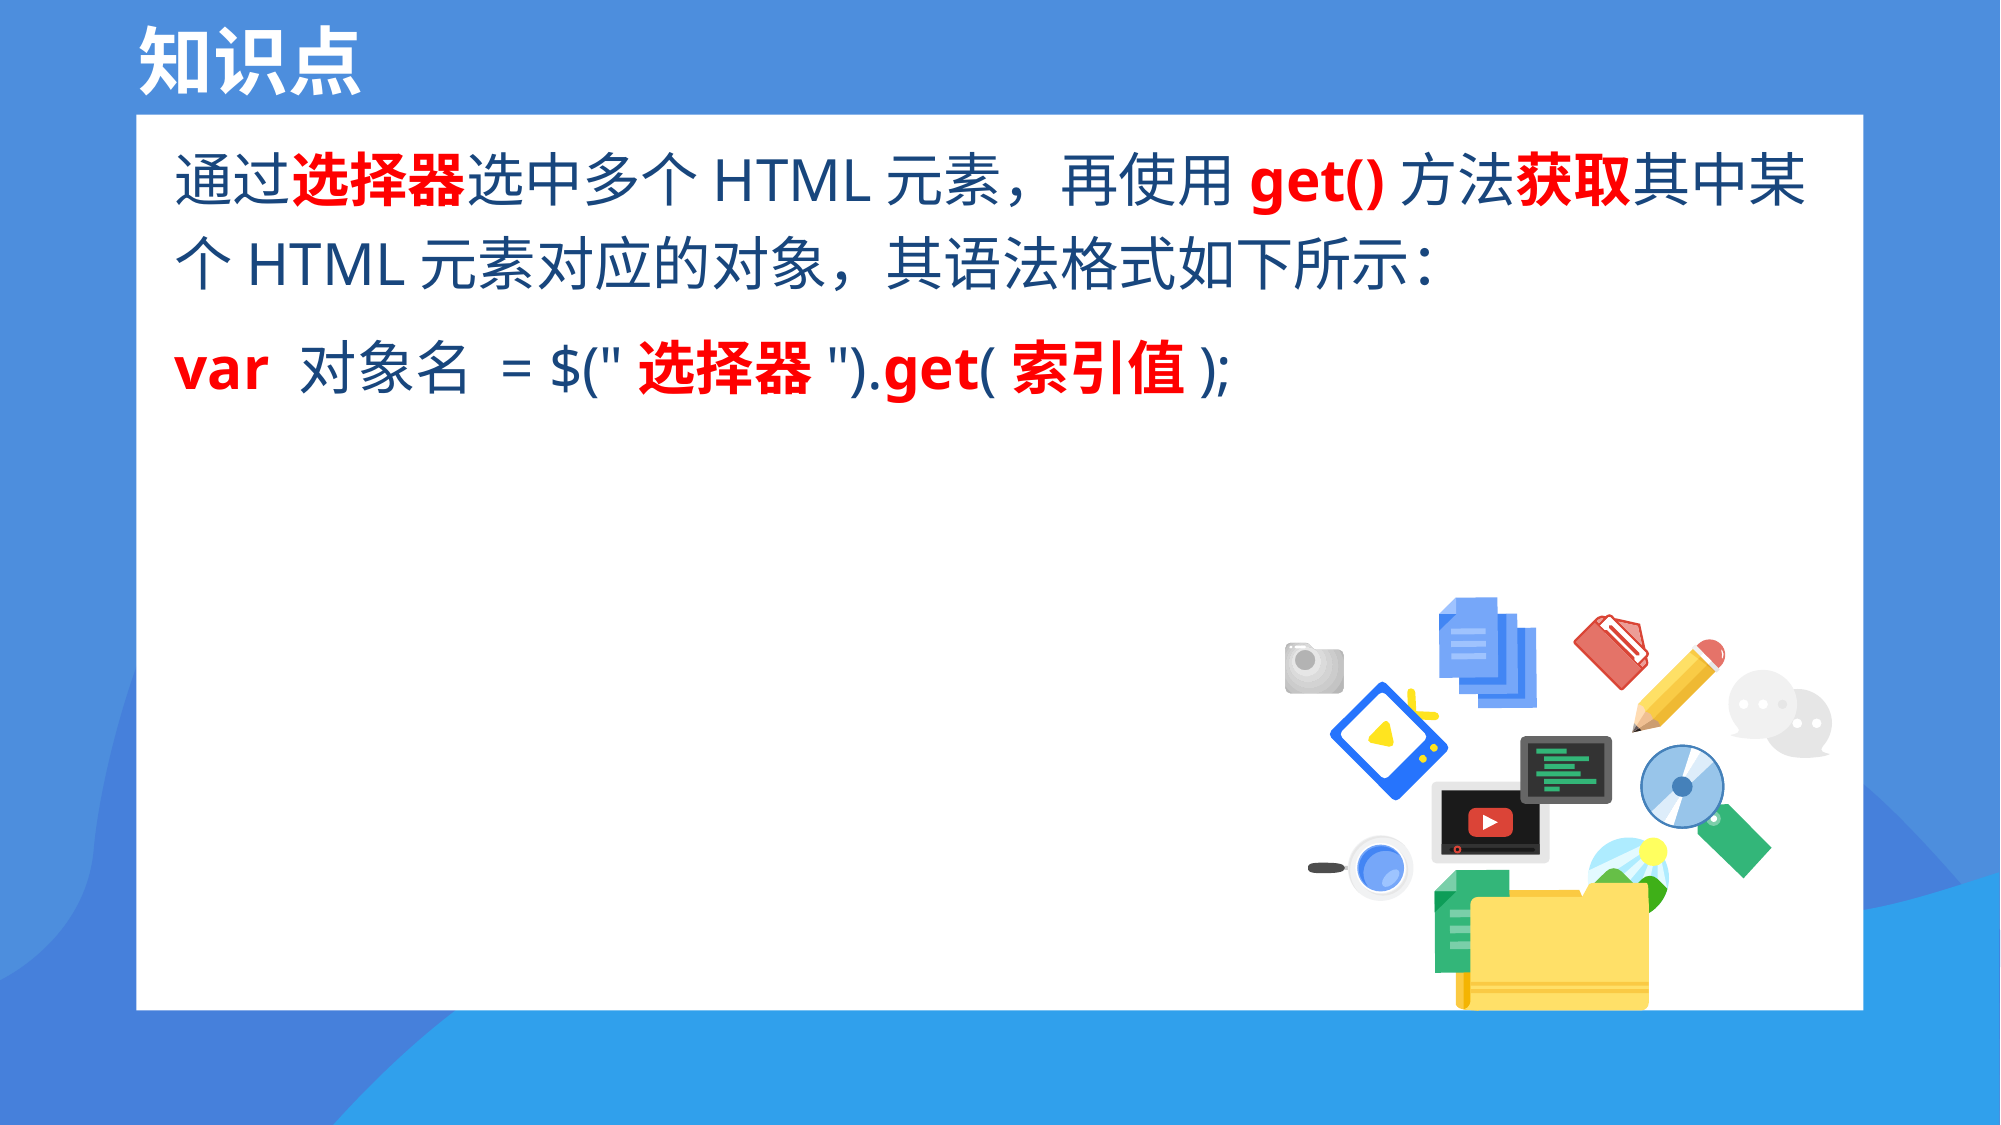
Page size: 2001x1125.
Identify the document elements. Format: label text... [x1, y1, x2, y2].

title 知识点 [123, 0, 1013, 113]
list 通过选择器选中多个HTML元素，再使用get()方法获取其中某个HTML元素对应的对象，其语法格式如下所示： var 对象名 = $("选择器").get(索引值); [159, 121, 1855, 1017]
